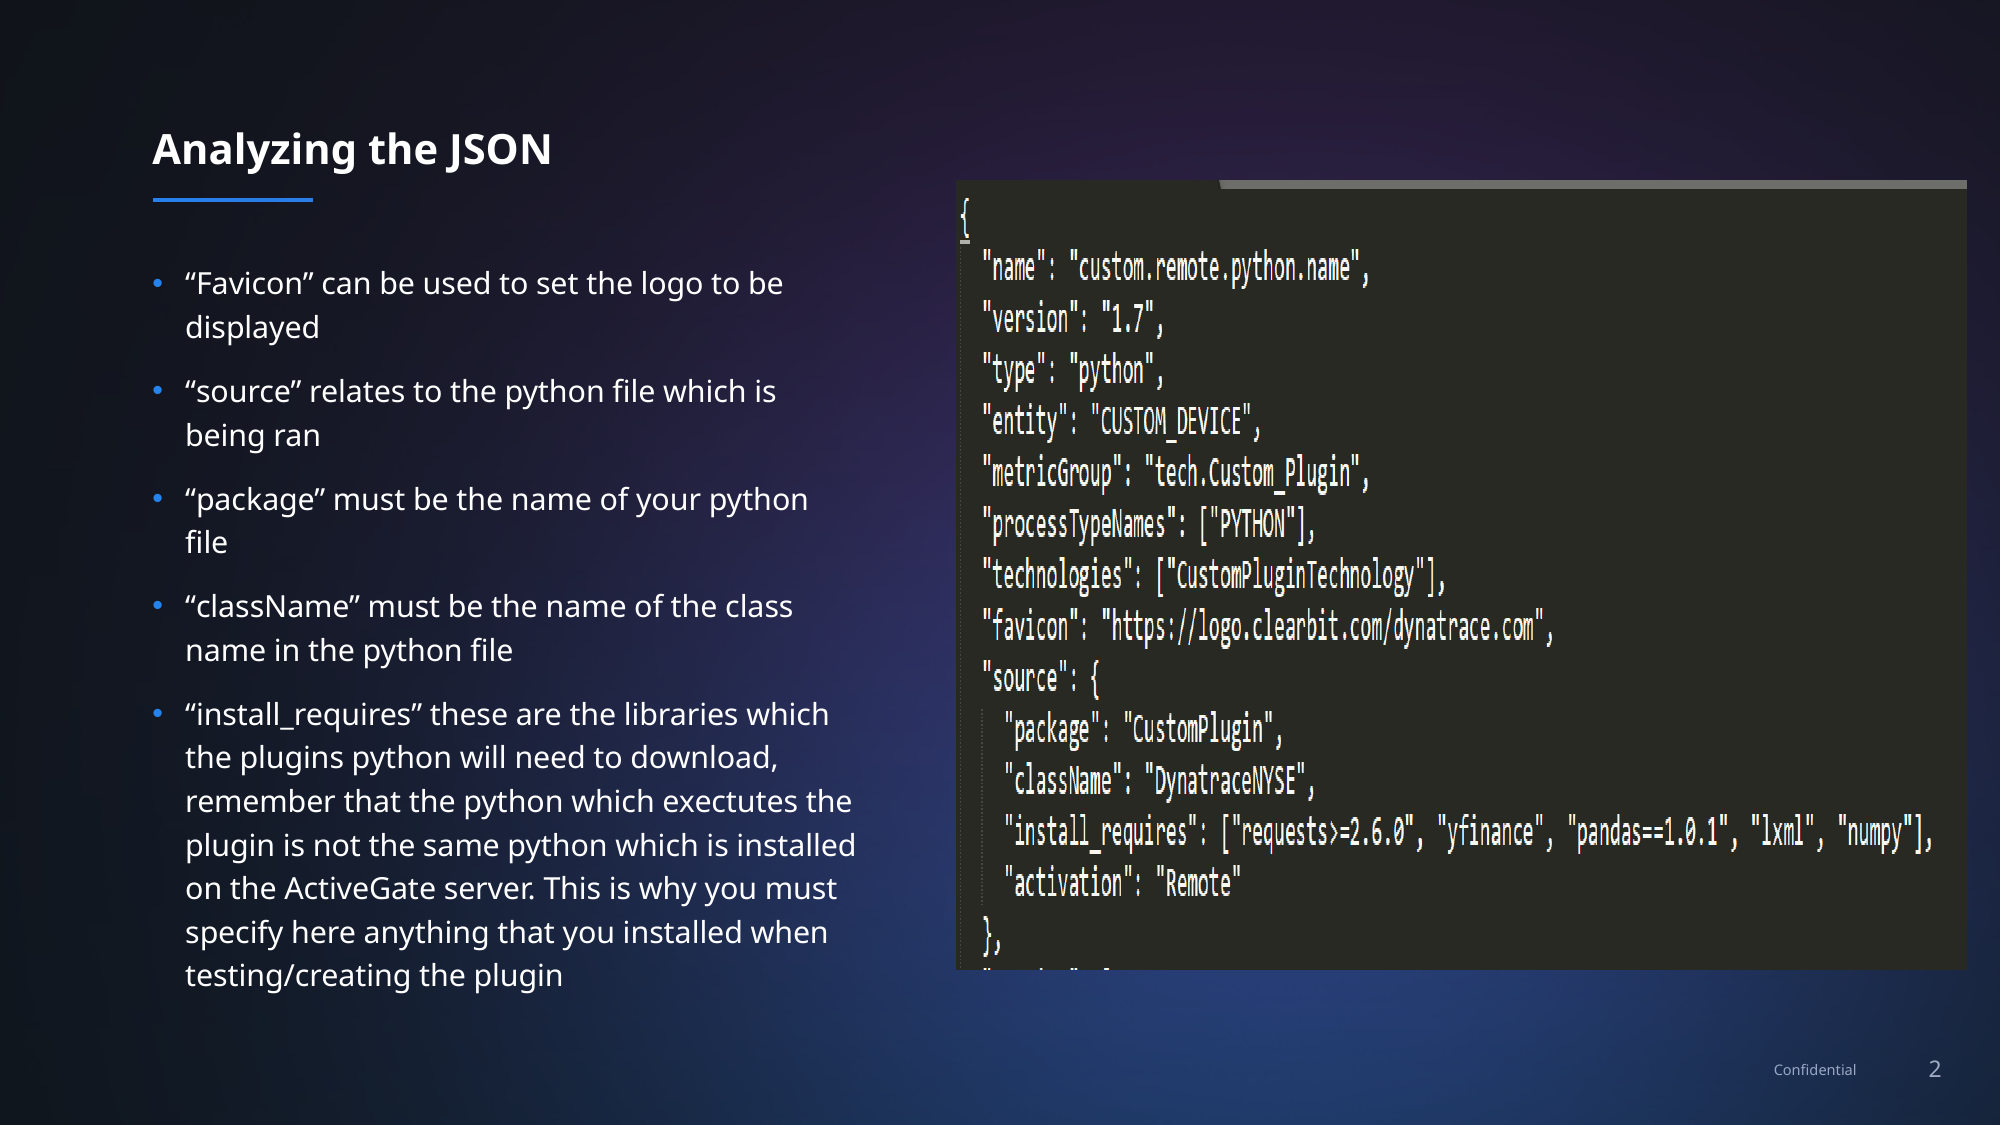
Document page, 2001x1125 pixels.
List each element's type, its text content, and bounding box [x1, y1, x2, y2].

title Analyzing the JSON [137, 59, 982, 181]
list “Favicon” can be used to set the logo to be displayed “source” relates to the python file which is being ran “package” must be the name of your python file “className” must be the name of the class name in the python file “install_requires” these are the libraries which the plugins python will need to download, remember that the python which exectutes the plugin is not the same python which is installed on the ActiveGate server. This is why you must specify here anything that you installed when testing/creating the plugin [137, 249, 873, 1014]
picture [0, 0, 2000, 1125]
